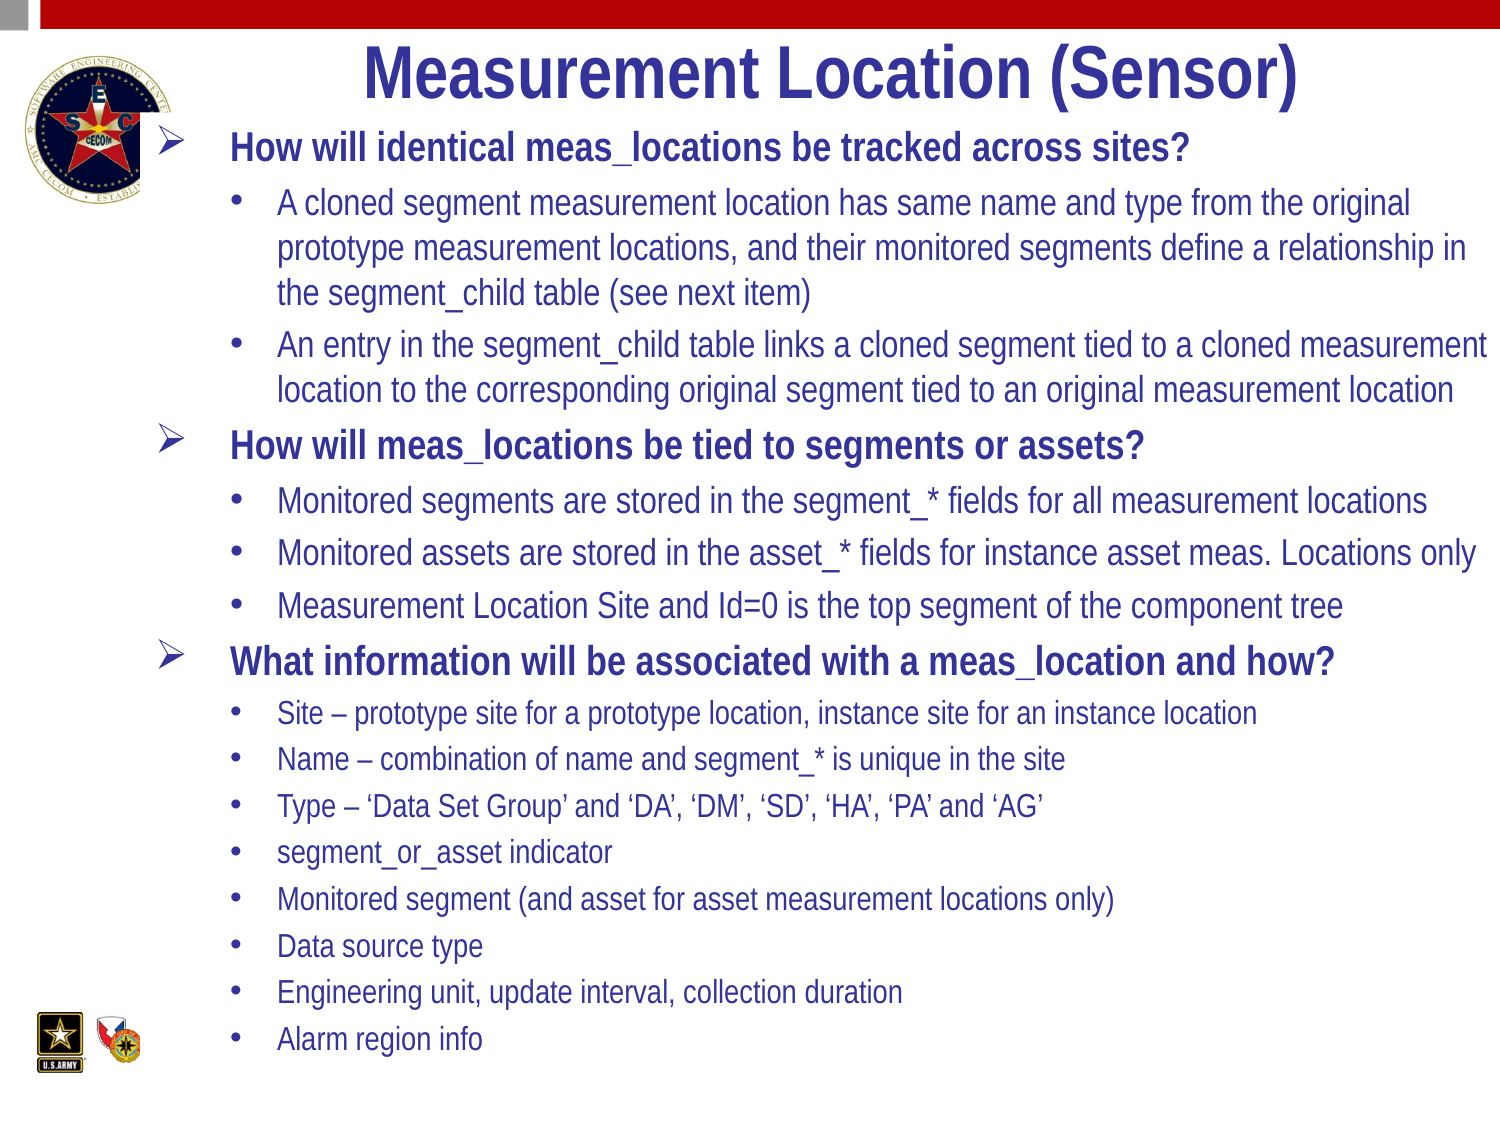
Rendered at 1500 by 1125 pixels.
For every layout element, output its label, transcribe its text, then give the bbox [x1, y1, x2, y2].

title Measurement Location (Sensor) [224, 24, 1438, 112]
picture [37, 1012, 87, 1073]
subtitle How will identical meas_locations be tracked across sites? A cloned segment measurement location has same name and type from the original prototype measurement locations, and their monitored segments define a relationship in the segment_child table (see next item) An entry in the segment_child table links a cloned segment tied to a cloned measurement location to the corresponding original segment tied to an original measurement location How will meas_locations be tied to segments or assets? Monitored segments are stored in the segment_* fields for all measurement locations Monitored assets are stored in the asset_* fields for instance asset meas. Locations only Measurement Location Site and Id=0 is the top segment of the component tree What information will be associated with a meas_location and how? Site – prototype site for a prototype location, instance site for an instance location Name – combination of name and segment_* is unique in the site Type – ‘Data Set Group’ and ‘DA’, ‘DM’, ‘SD’, ‘HA’, ‘PA’ and ‘AG’ segment_or_asset indicator Monitored segment (and asset for asset measurement locations only) Data source type Engineering unit, update interval, collection duration Alarm region info [139, 112, 1500, 1125]
picture [23, 54, 174, 205]
picture [96, 1015, 139, 1076]
